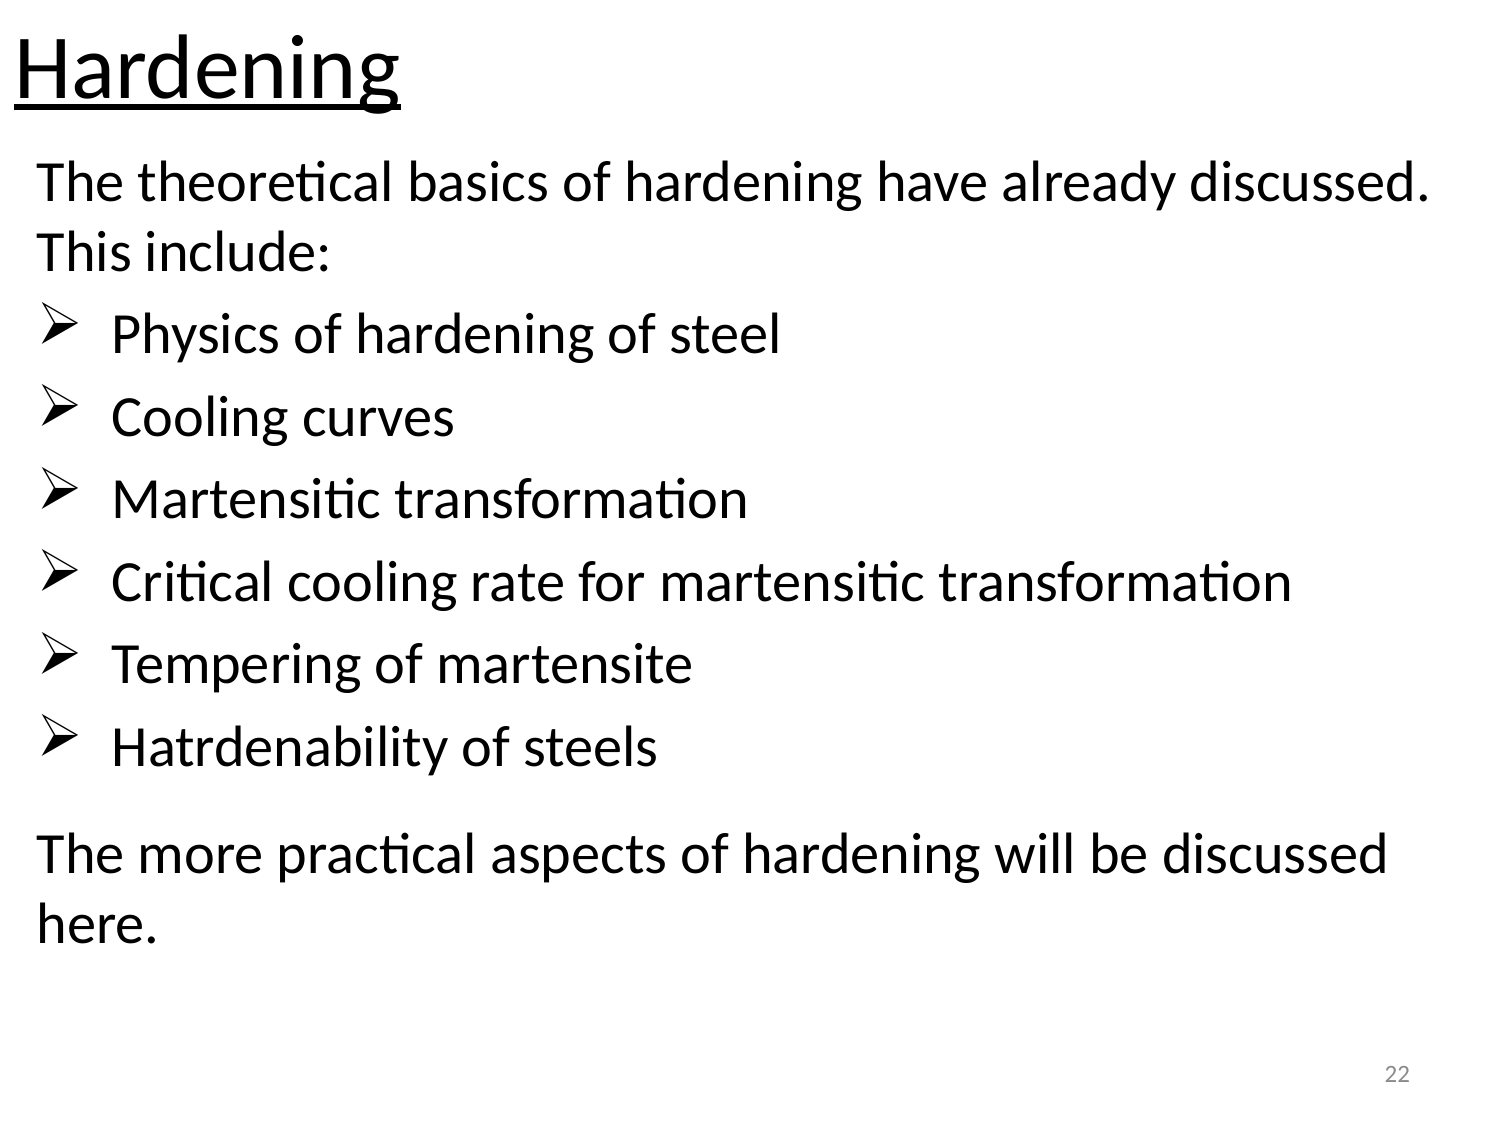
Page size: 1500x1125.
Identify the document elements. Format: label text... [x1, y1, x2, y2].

slide_number 22 [1074, 1042, 1425, 1103]
text_box The theoretical basics of hardening have already discussed. This include: Physics of hardening of steel Cooling curves Martensitic transformation Critical cooling rate for martensitic transformation Tempering of martensite Hatrdenability of steels The more practical aspects of hardening will be discussed here. [22, 135, 1464, 963]
text_box Hardening [0, 0, 1500, 153]
